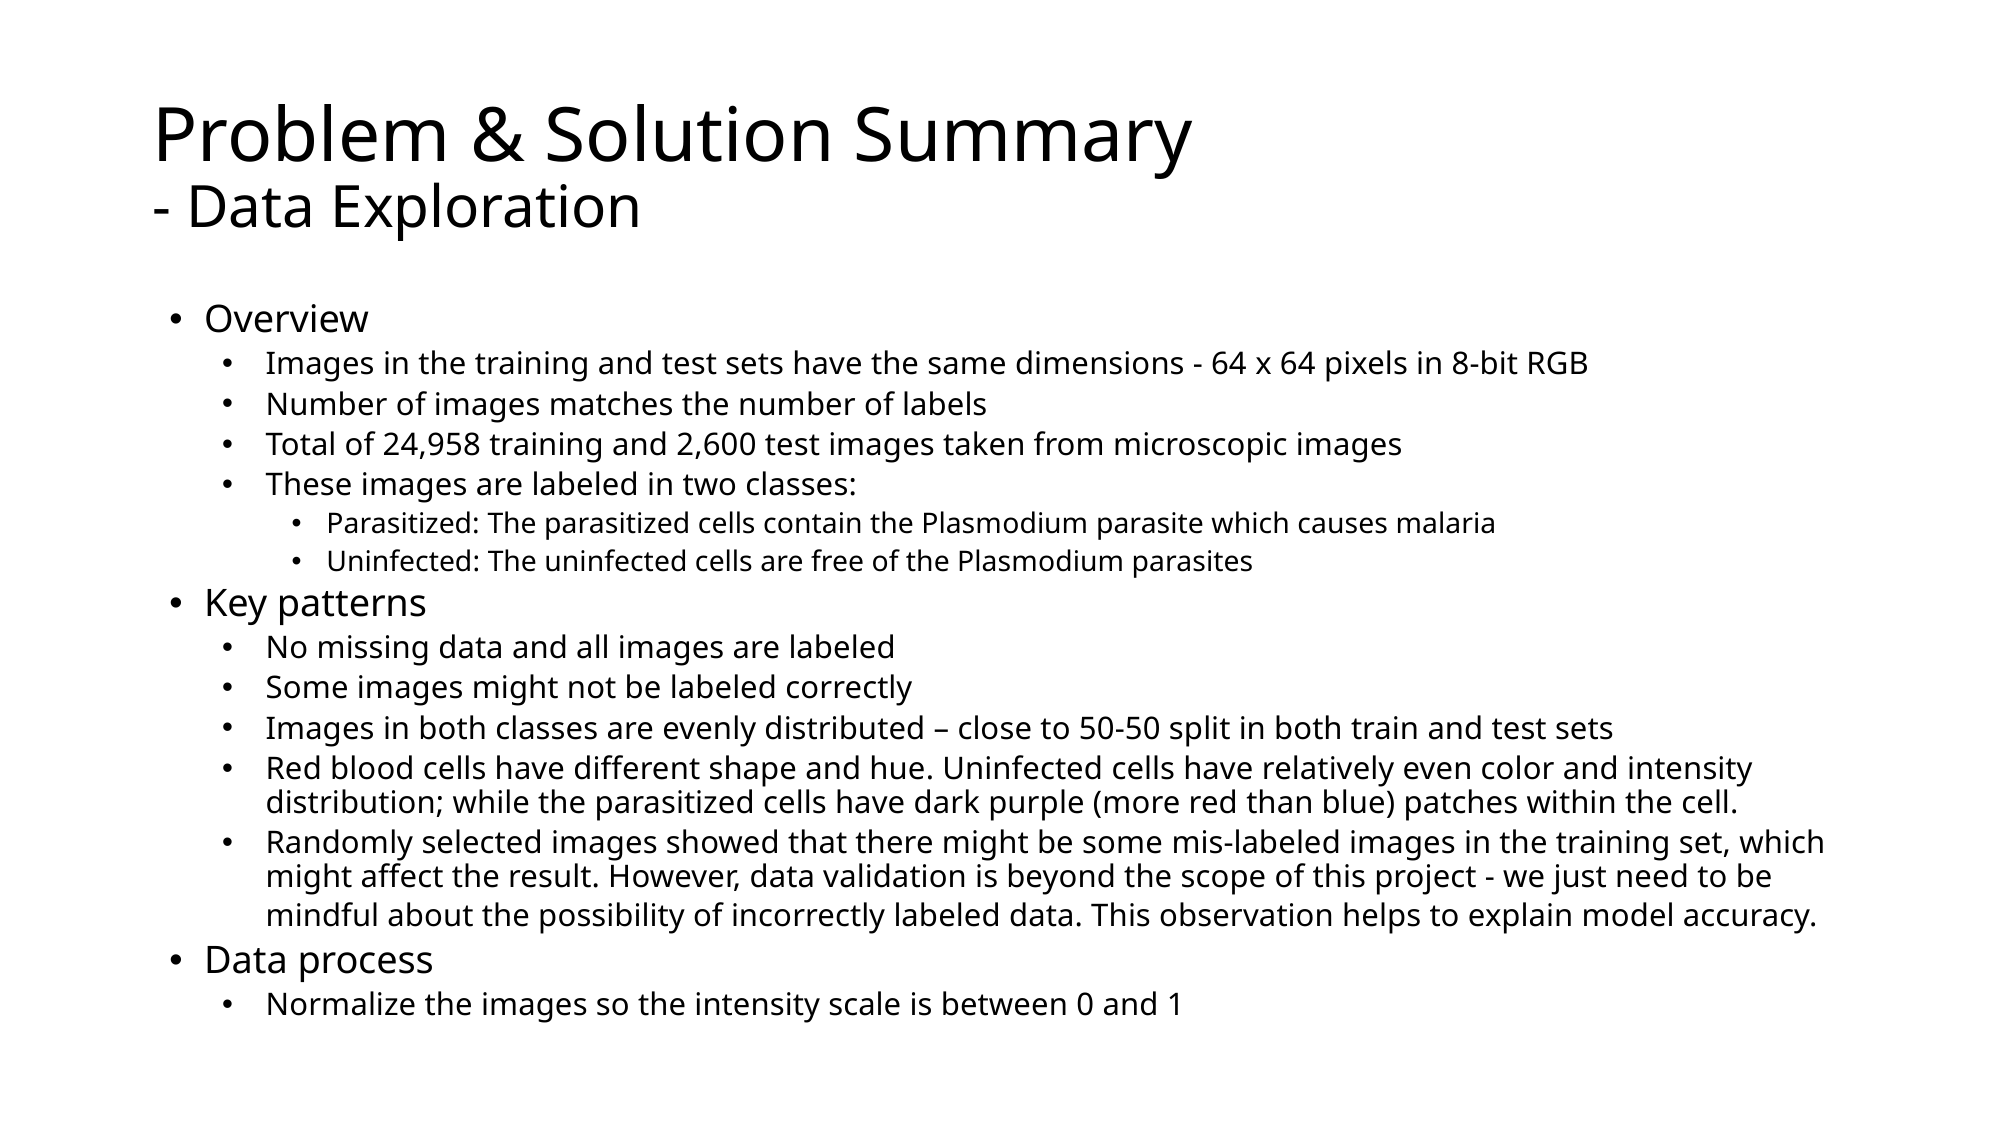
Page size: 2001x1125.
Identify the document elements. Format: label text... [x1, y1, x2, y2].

list Overview Images in the training and test sets have the same dimensions - 64 x 64 pixels in 8-bit RGB Number of images matches the number of labels Total of 24,958 training and 2,600 test images taken from microscopic images These images are labeled in two classes: Parasitized: The parasitized cells contain the Plasmodium parasite which causes malaria Uninfected: The uninfected cells are free of the Plasmodium parasites Key patterns No missing data and all images are labeled Some images might not be labeled correctly Images in both classes are evenly distributed – close to 50-50 split in both train and test sets Red blood cells have different shape and hue. Uninfected cells have relatively even color and intensity distribution; while the parasitized cells have dark purple (more red than blue) patches within the cell. Randomly selected images showed that there might be some mis-labeled images in the training set, which might affect the result. However, data validation is beyond the scope of this project - we just need to be mindful about the possibility of incorrectly labeled data. This observation helps to explain model accuracy. Data process Normalize the images so the intensity scale is between 0 and 1 [137, 292, 1863, 1052]
title Problem & Solution Summary - Data Exploration [137, 59, 1863, 278]
